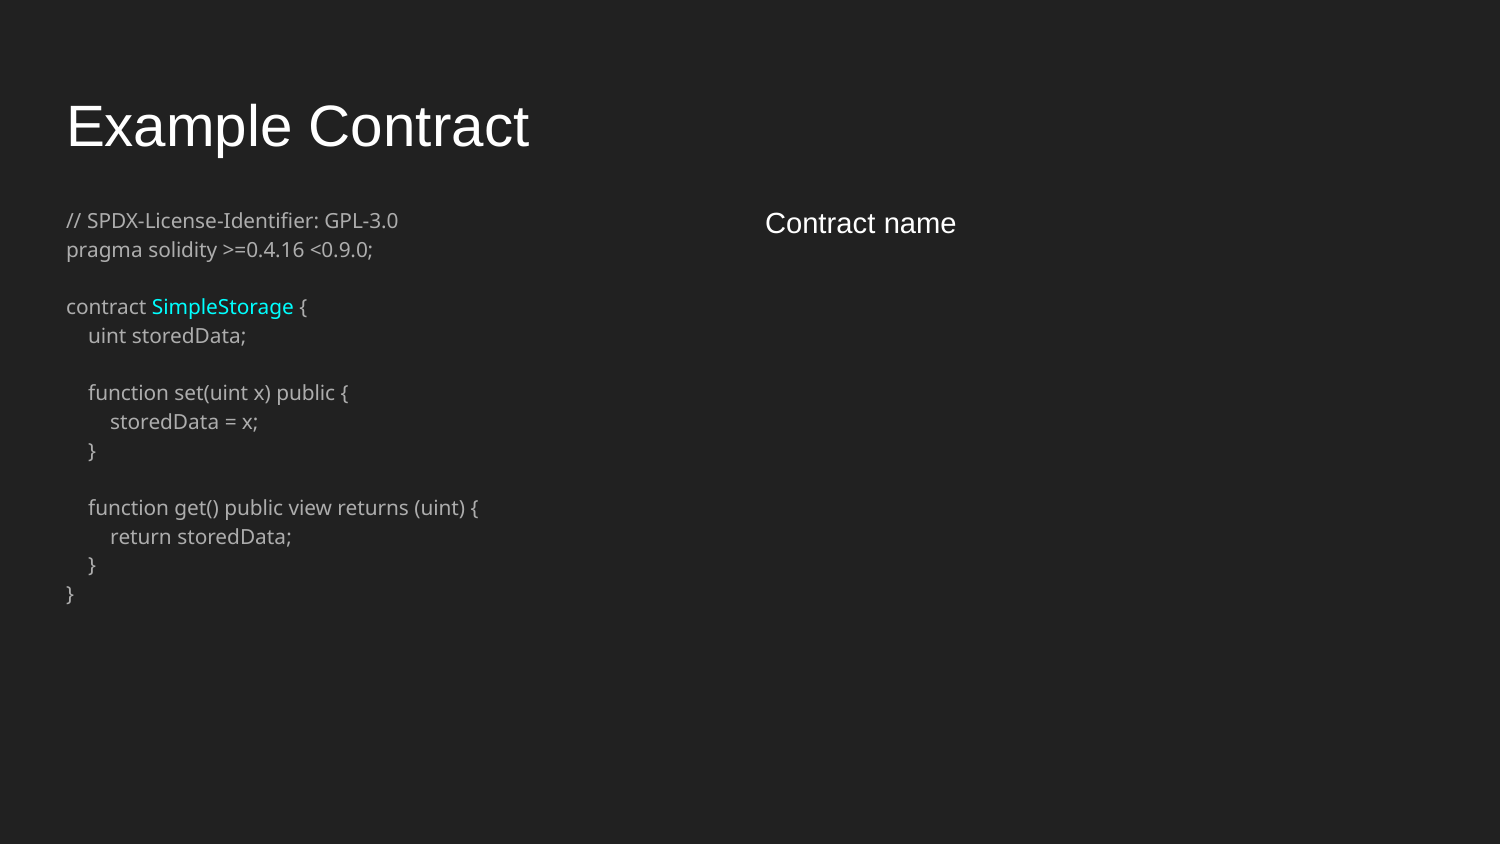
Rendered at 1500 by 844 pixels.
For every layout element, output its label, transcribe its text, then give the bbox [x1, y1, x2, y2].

text_box Contract name [750, 188, 1412, 254]
title Example Contract [51, 72, 1449, 167]
list // SPDX-License-Identifier: GPL-3.0 pragma solidity >=0.4.16 <0.9.0; contract SimpleStorage { uint storedData; function set(uint x) public { storedData = x; } function get() public view returns (uint) { return storedData; } } [51, 189, 750, 750]
